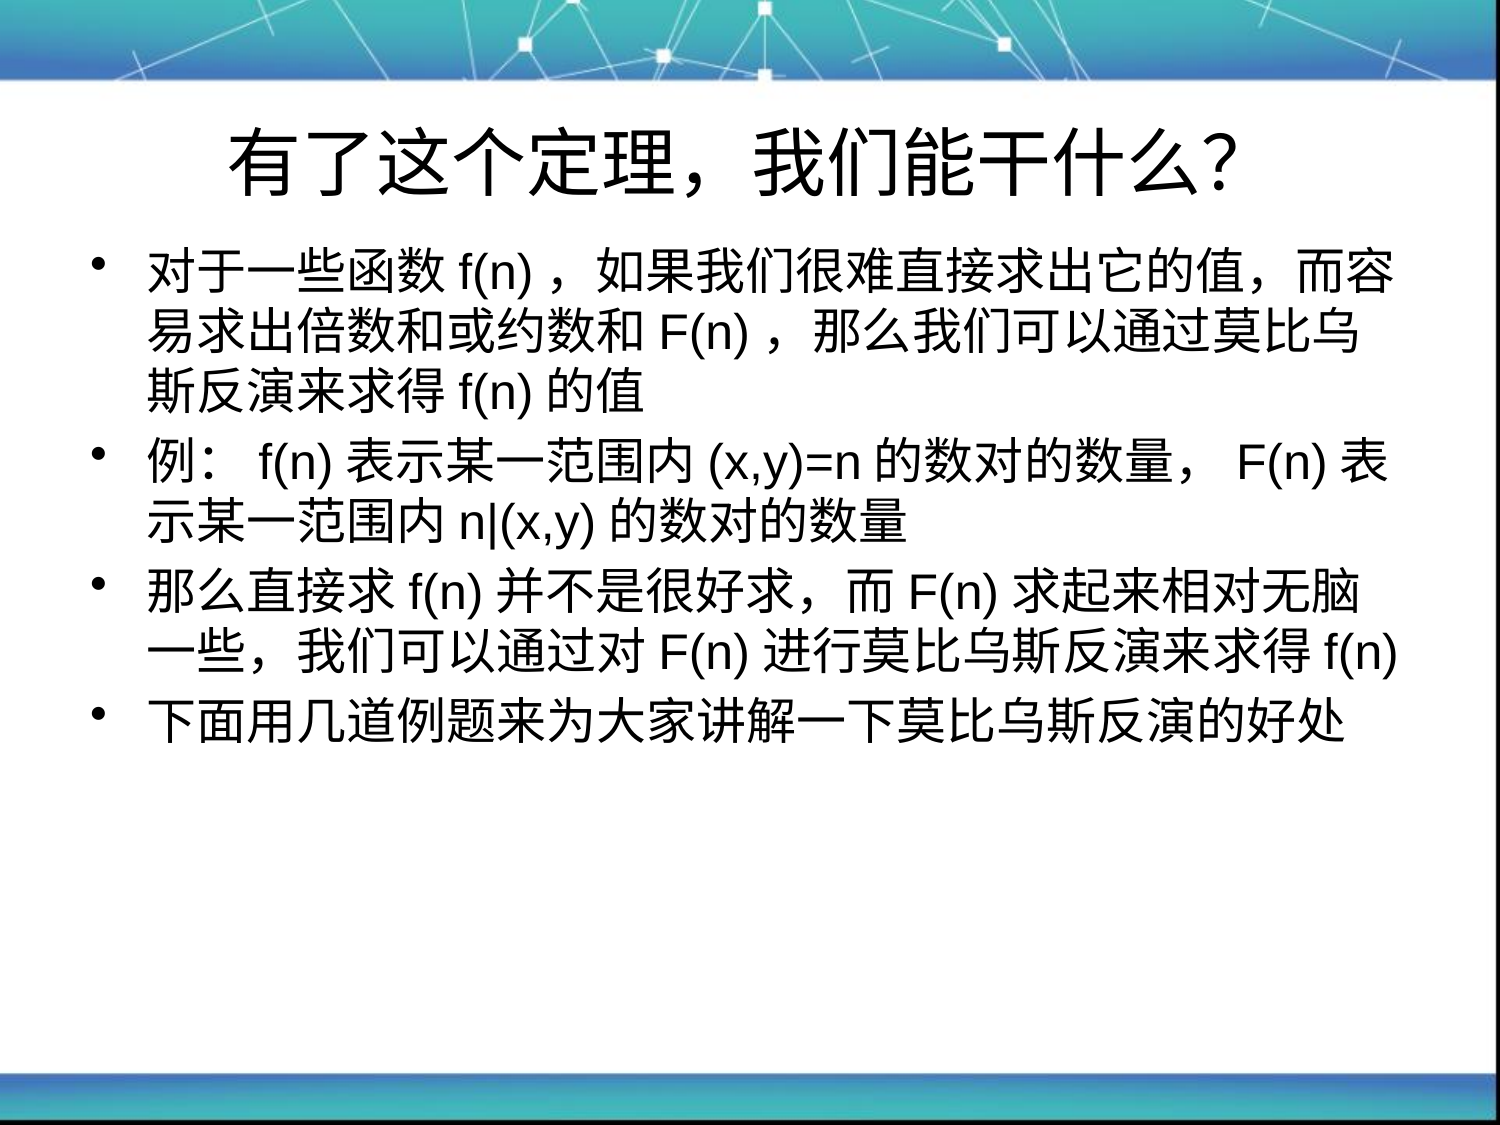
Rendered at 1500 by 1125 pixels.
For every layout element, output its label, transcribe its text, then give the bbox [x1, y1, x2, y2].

title 有了这个定理，我们能干什么？ [76, 101, 1427, 220]
list 对于一些函数f(n)，如果我们很难直接求出它的值，而容易求出倍数和或约数和F(n)，那么我们可以通过莫比乌斯反演来求得f(n)的值 例：f(n)表示某一范围内(x,y)=n的数对的数量，F(n)表示某一范围内n|(x,y)的数对的数量 那么直接求f(n)并不是很好求，而F(n)求起来相对无脑一些，我们可以通过对F(n)进行莫比乌斯反演来求得f(n) 下面用几道例题来为大家讲解一下莫比乌斯反演的好处 [75, 231, 1425, 1006]
picture [0, 0, 1500, 1125]
